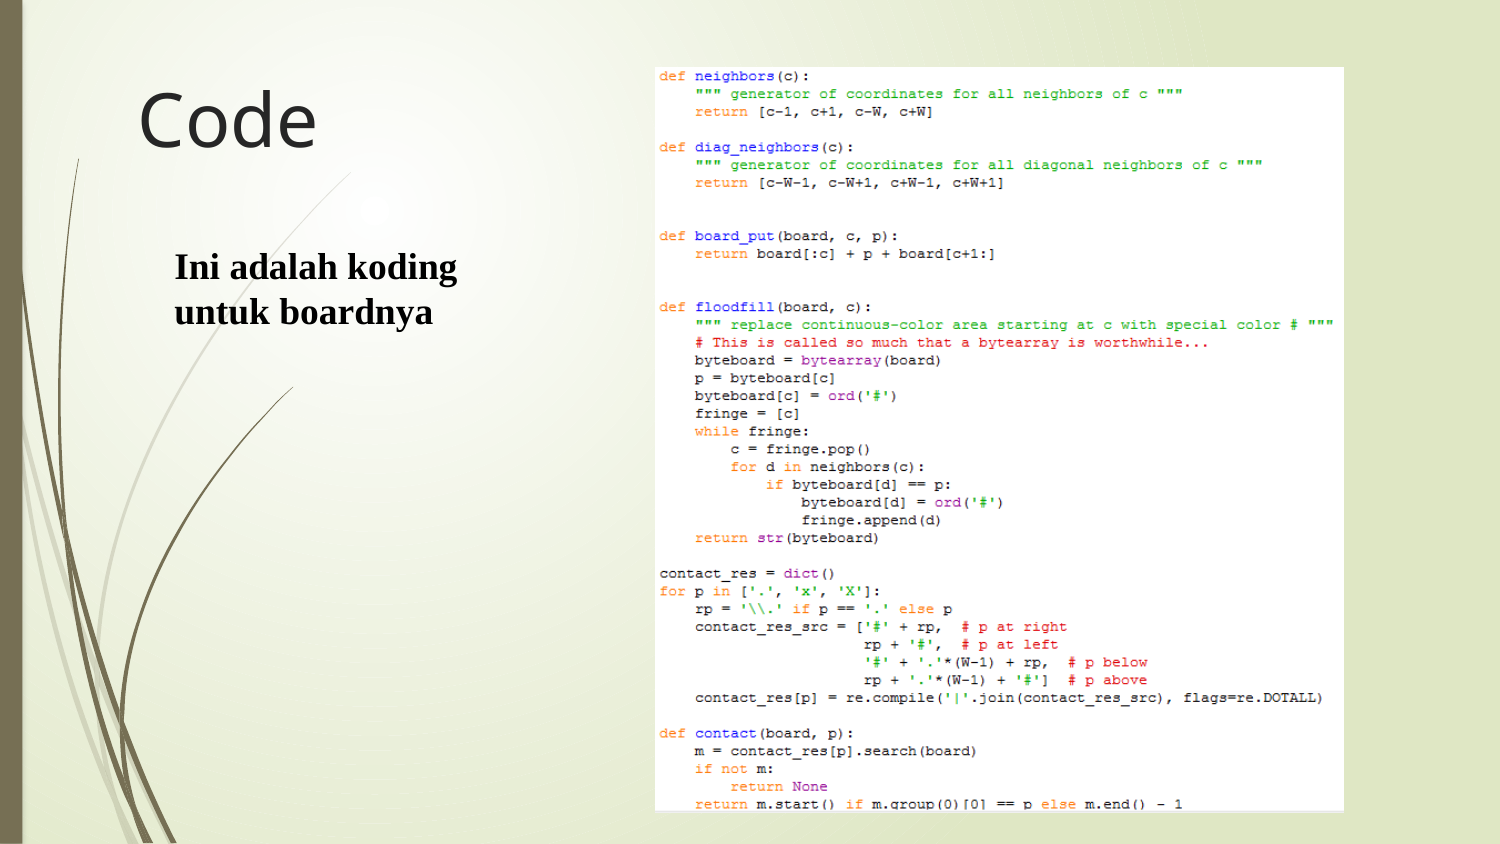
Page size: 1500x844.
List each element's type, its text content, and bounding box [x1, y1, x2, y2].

title Code [122, 36, 1130, 178]
text_box Ini adalah koding untuk boardnya [159, 227, 512, 440]
picture [655, 67, 1345, 813]
